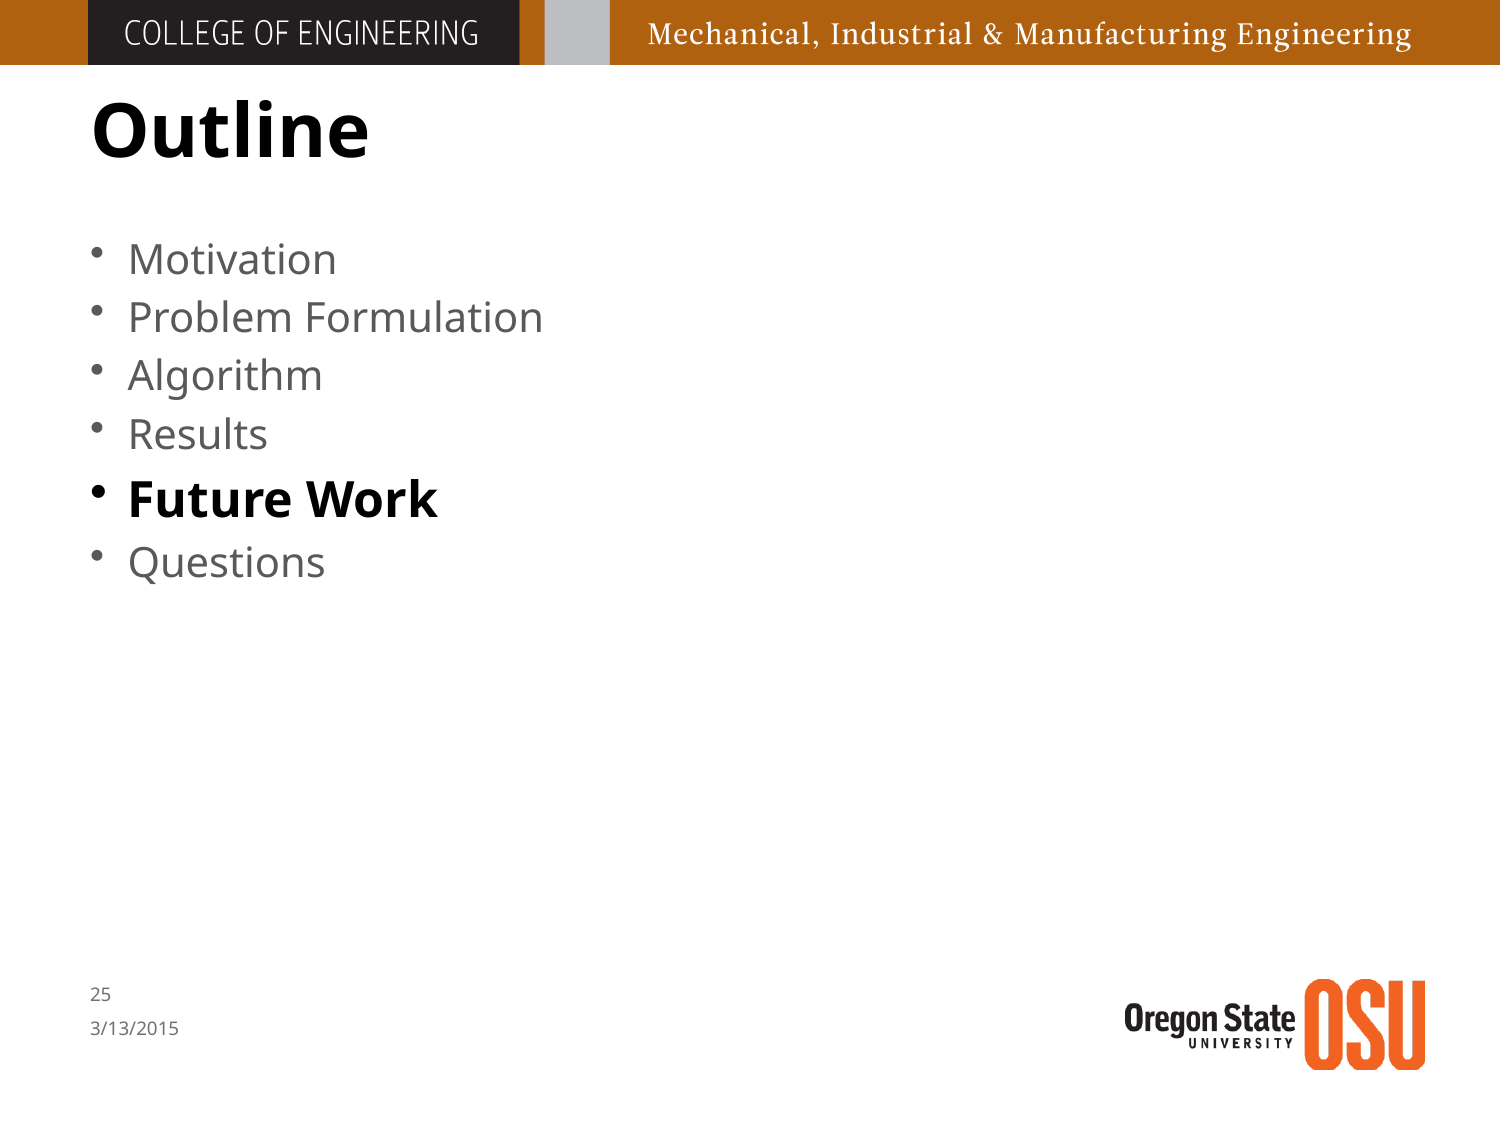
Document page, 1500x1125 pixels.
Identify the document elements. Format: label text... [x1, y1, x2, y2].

picture [0, 0, 1500, 65]
slide_number 24 [75, 982, 135, 1012]
list Motivation Problem Formulation Algorithm Results Future Work Questions [75, 224, 1425, 938]
title Outline [75, 75, 1425, 188]
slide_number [75, 1012, 375, 1043]
